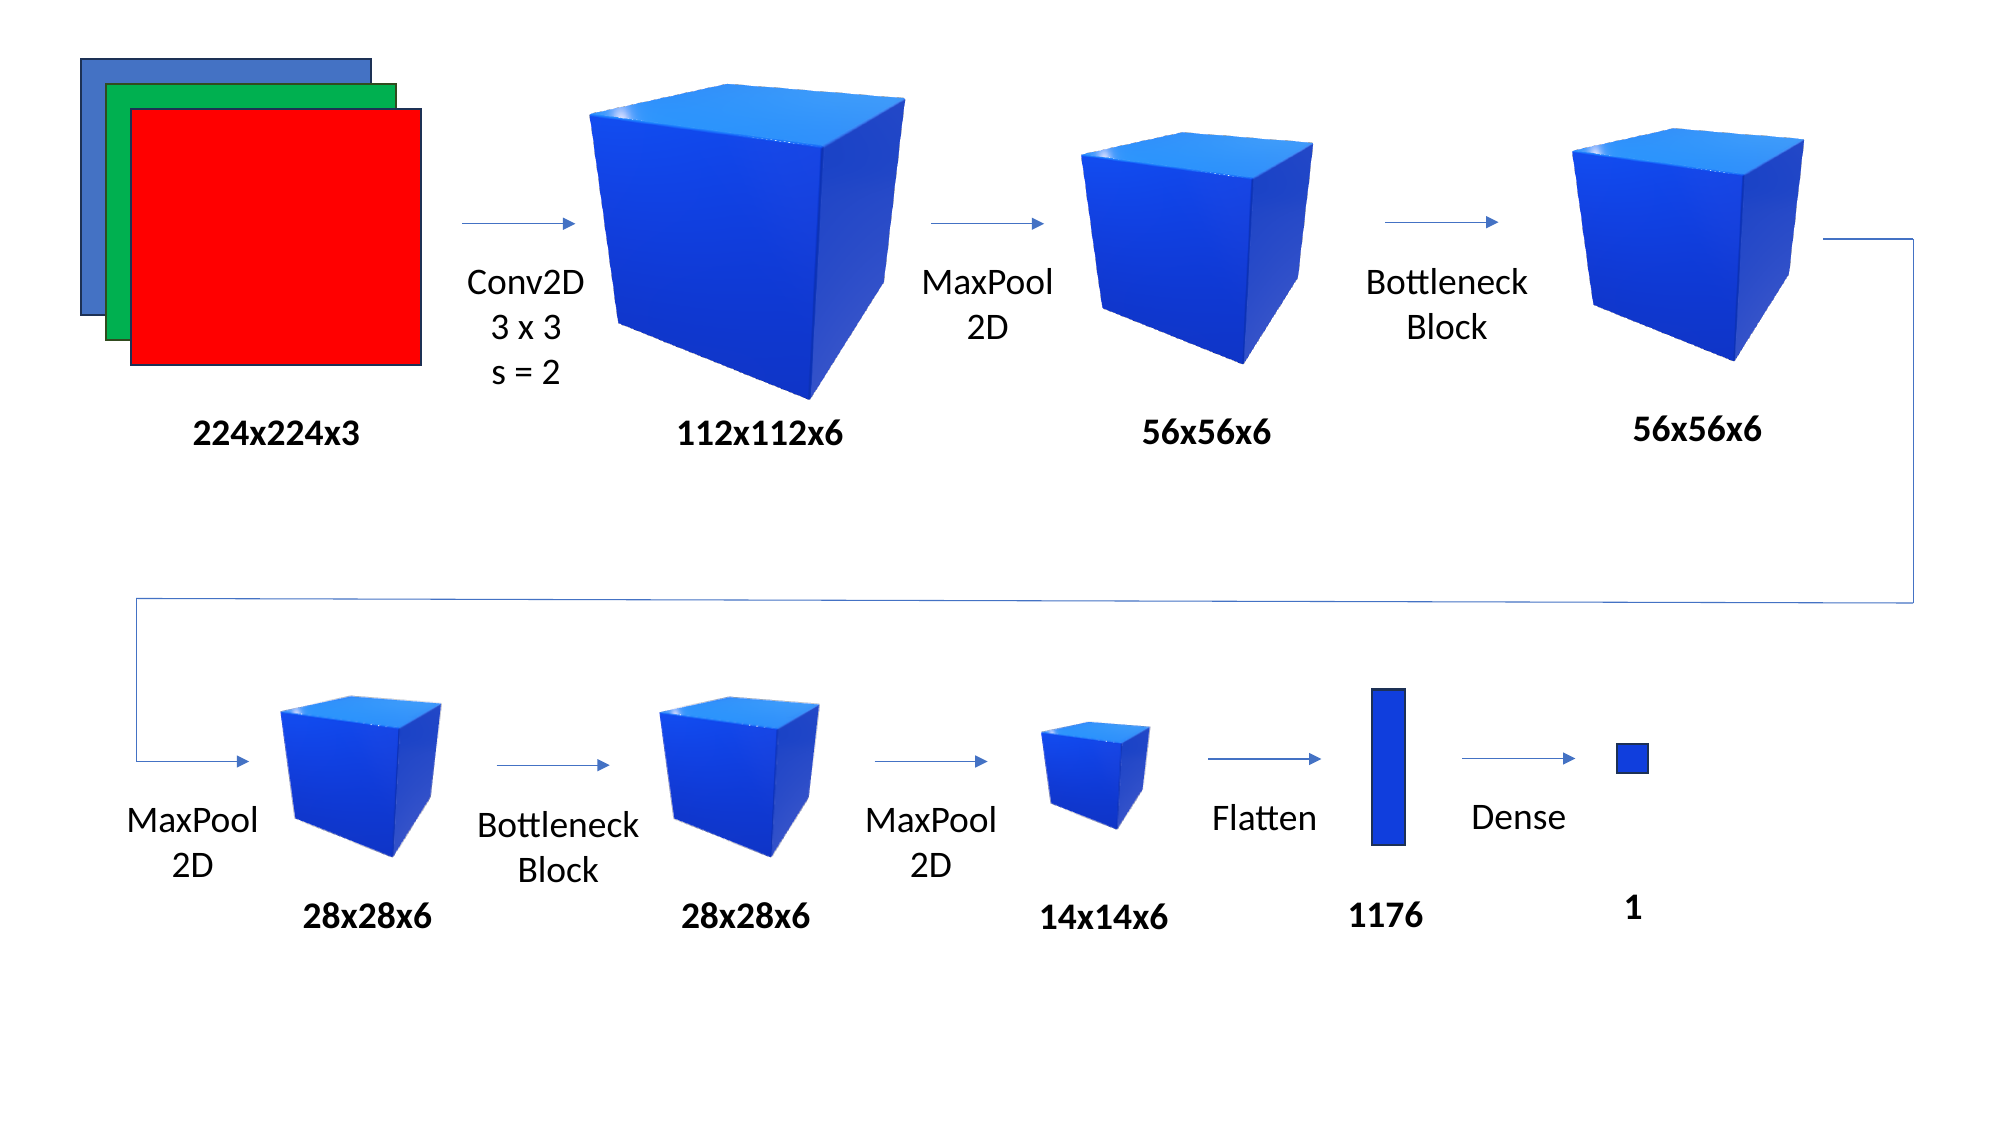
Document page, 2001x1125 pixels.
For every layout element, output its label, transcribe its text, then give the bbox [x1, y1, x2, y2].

picture [588, 22, 932, 401]
picture [280, 665, 455, 858]
text_box [80, 58, 372, 316]
text_box MaxPool2D [105, 787, 280, 893]
text_box 56x56x6 [1593, 396, 1802, 457]
text_box [130, 108, 422, 366]
text_box 28x28x6 [642, 883, 850, 944]
text_box Flatten [1177, 785, 1353, 845]
text_box Bottleneck Block [449, 793, 667, 898]
picture [659, 666, 833, 858]
text_box 1 [1529, 874, 1737, 935]
picture [1080, 87, 1333, 365]
text_box 112x112x6 [656, 400, 864, 461]
text_box 28x28x6 [263, 883, 472, 944]
text_box Bottleneck Block [1338, 250, 1556, 355]
text_box [1616, 743, 1649, 774]
text_box Conv2D 3 x 3 s = 2 [438, 250, 614, 400]
text_box 224x224x3 [172, 400, 380, 461]
text_box Dense [1431, 784, 1607, 845]
text_box MaxPool2D [843, 787, 1019, 893]
text_box 1176 [1281, 882, 1490, 943]
text_box MaxPool2D [900, 250, 1075, 355]
text_box [1371, 688, 1406, 846]
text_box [136, 598, 1914, 603]
text_box [105, 83, 397, 341]
picture [1041, 701, 1159, 830]
picture [1571, 83, 1824, 362]
text_box 56x56x6 [1102, 399, 1311, 460]
text_box 14x14x6 [999, 884, 1208, 945]
